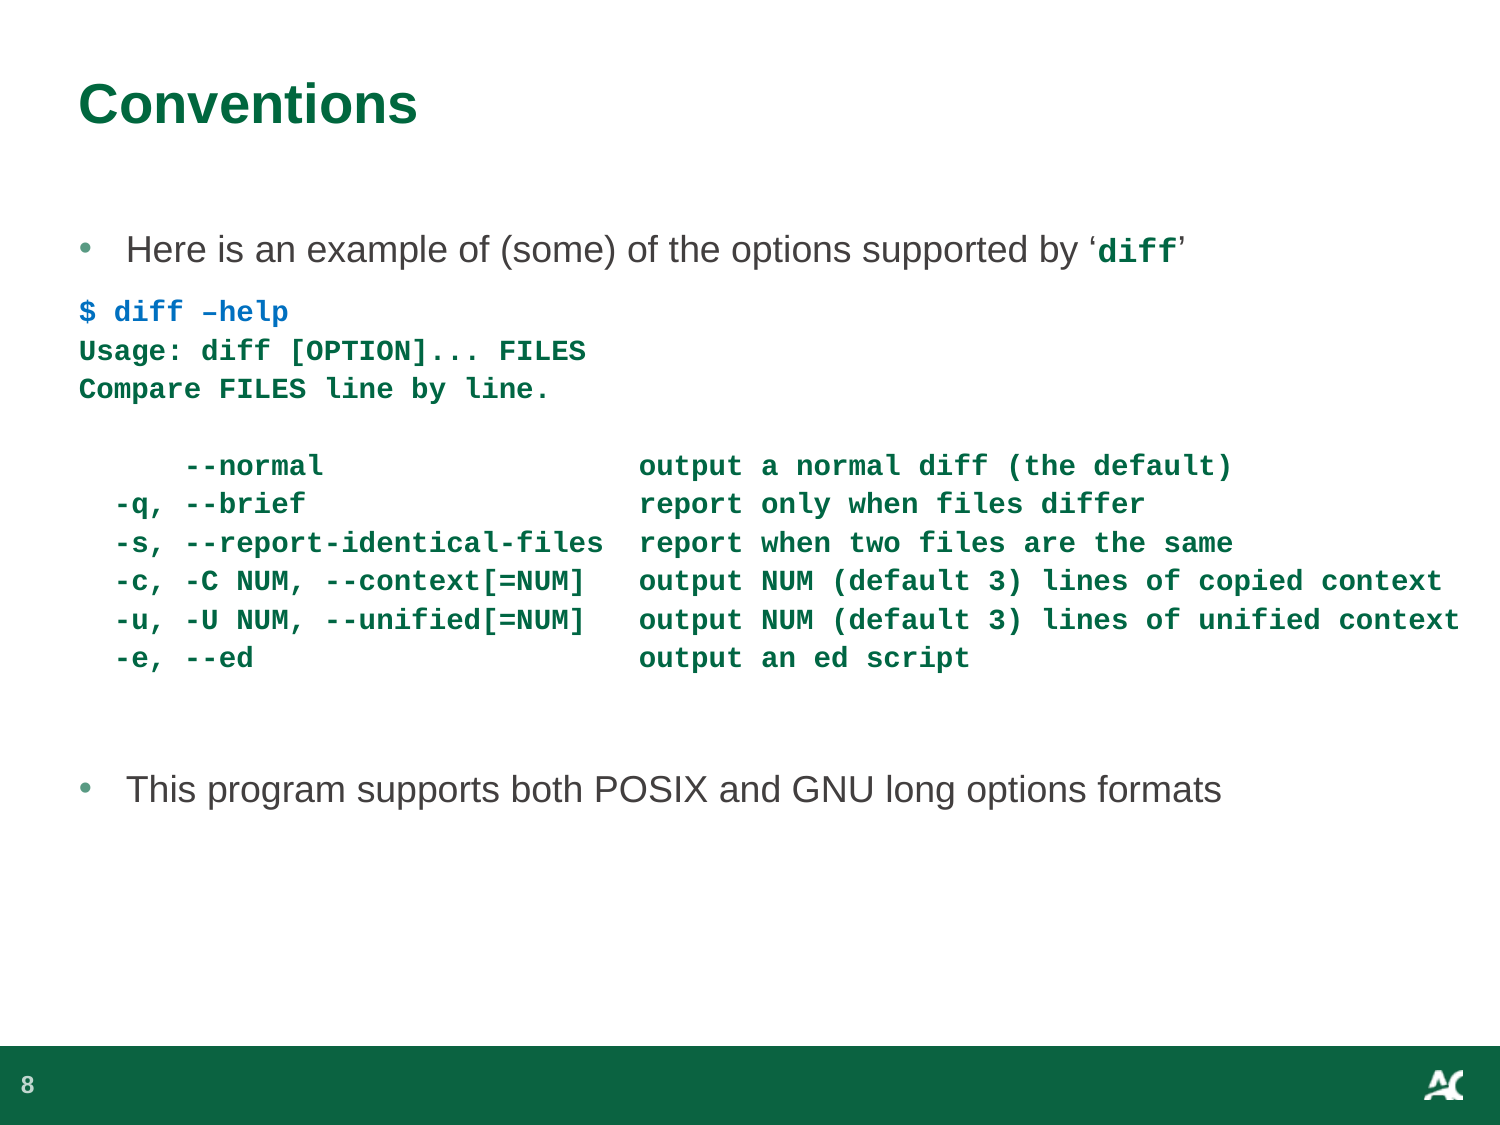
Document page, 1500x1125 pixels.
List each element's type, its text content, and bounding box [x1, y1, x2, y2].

list Here is an example of (some) of the options supported by ‘diff’ $ diff –help Usage: diff [OPTION]... FILES Compare FILES line by line. --normal output a normal diff (the default) -q, --brief report only when files differ -s, --report-identical-files report when two files are the same -c, -C NUM, --context[=NUM] output NUM (default 3) lines of copied context -u, -U NUM, --unified[=NUM] output NUM (default 3) lines of unified context -e, --ed output an ed script This program supports both POSIX and GNU long options formats [79, 220, 1472, 871]
slide_number 8 [20, 1057, 77, 1111]
title Conventions [79, 80, 965, 197]
